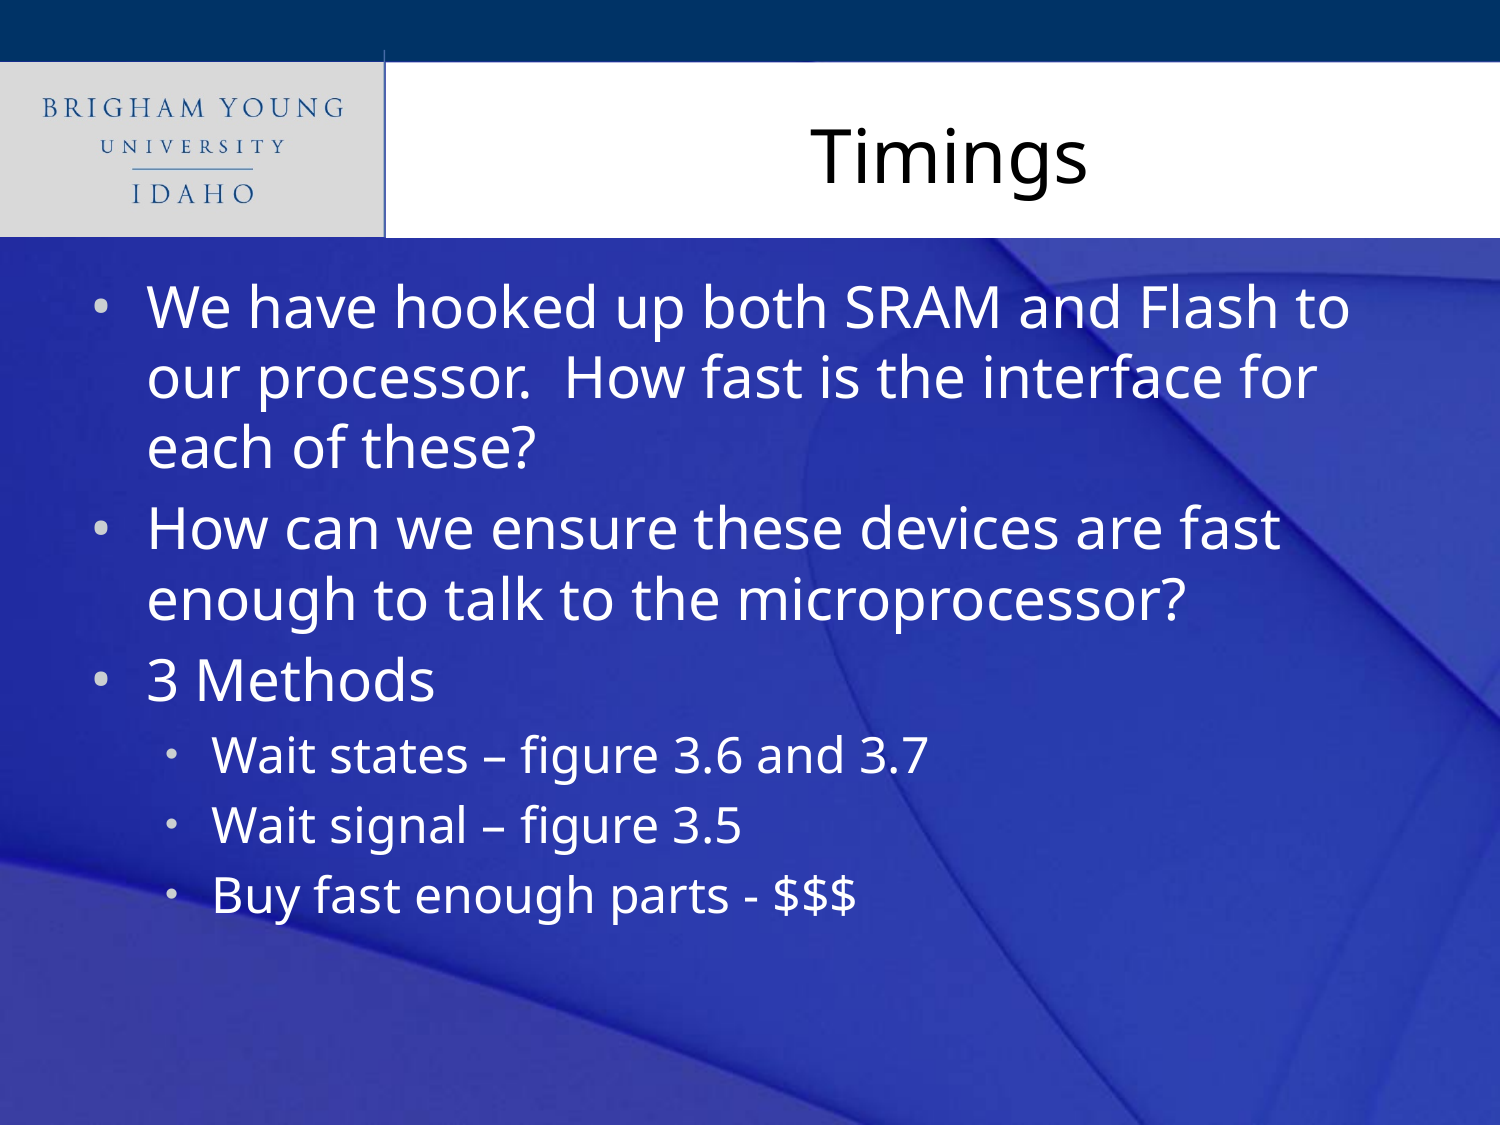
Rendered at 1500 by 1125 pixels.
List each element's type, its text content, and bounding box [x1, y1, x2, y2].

picture [0, 62, 1500, 1125]
list We have hooked up both SRAM and Flash to our processor. How fast is the interface for each of these? How can we ensure these devices are fast enough to talk to the microprocessor? 3 Methods Wait states – figure 3.6 and 3.7 Wait signal – figure 3.5 Buy fast enough parts - $$$ [74, 262, 1426, 838]
title Timings [399, 74, 1500, 233]
